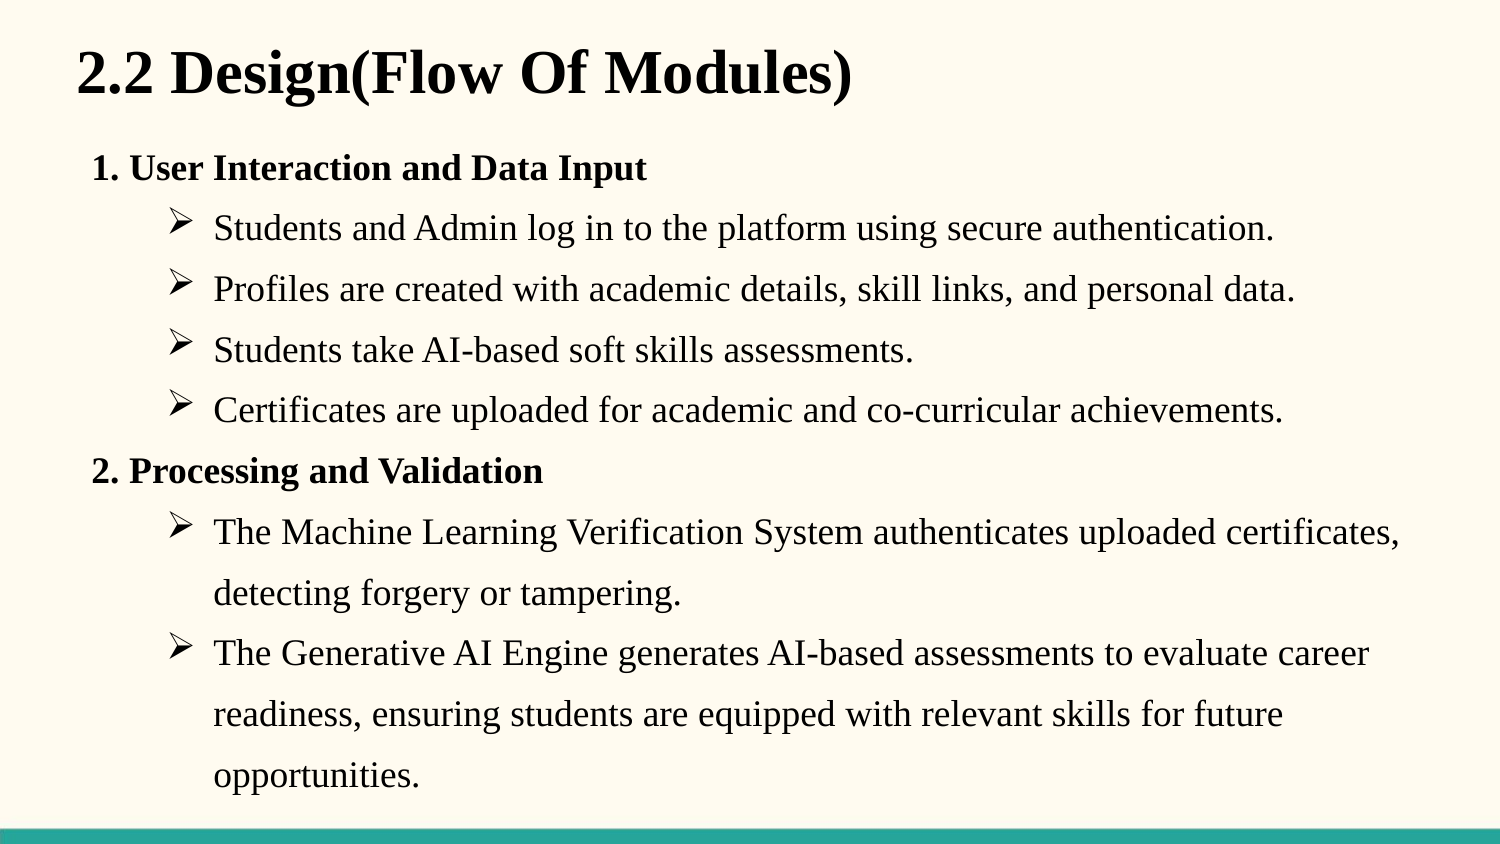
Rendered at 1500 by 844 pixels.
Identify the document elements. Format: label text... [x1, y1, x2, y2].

text_box 2.2 Design(Flow Of Modules) [76, 37, 879, 107]
text_box [0, 0, 1500, 844]
text_box 1. User Interaction and Data Input Students and Admin log in to the platform using secure authentication. Profiles are created with academic details, skill links, and personal data. Students take AI-based soft skills assessments. Certificates are uploaded for academic and co-curricular achievements. 2. Processing and Validation The Machine Learning Verification System authenticates uploaded certificates, detecting forgery or tampering. The Generative AI Engine generates AI-based assessments to evaluate career readiness, ensuring students are equipped with relevant skills for future opportunities. [76, 119, 1441, 825]
